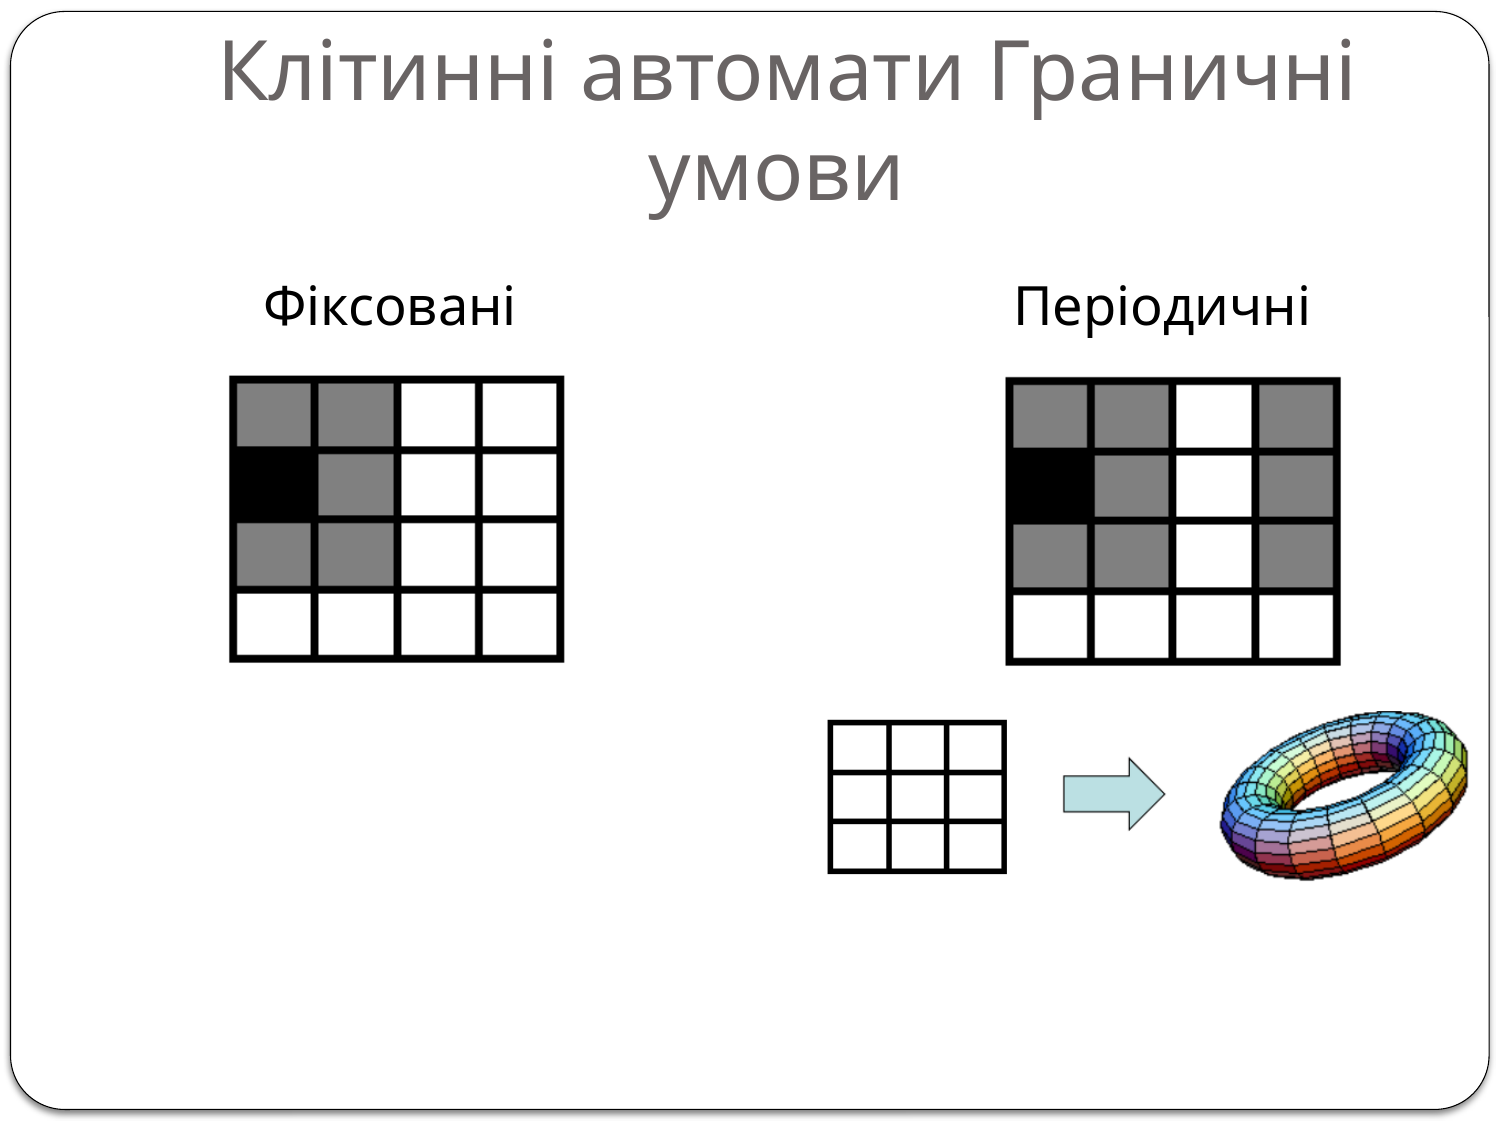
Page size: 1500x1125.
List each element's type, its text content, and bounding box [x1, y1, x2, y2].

list Фіксовані Періодичні [150, 231, 1425, 982]
title Клітинні автомати Граничні умови [150, 45, 1425, 231]
picture [821, 711, 1472, 883]
picture [217, 365, 578, 674]
picture [997, 368, 1352, 677]
